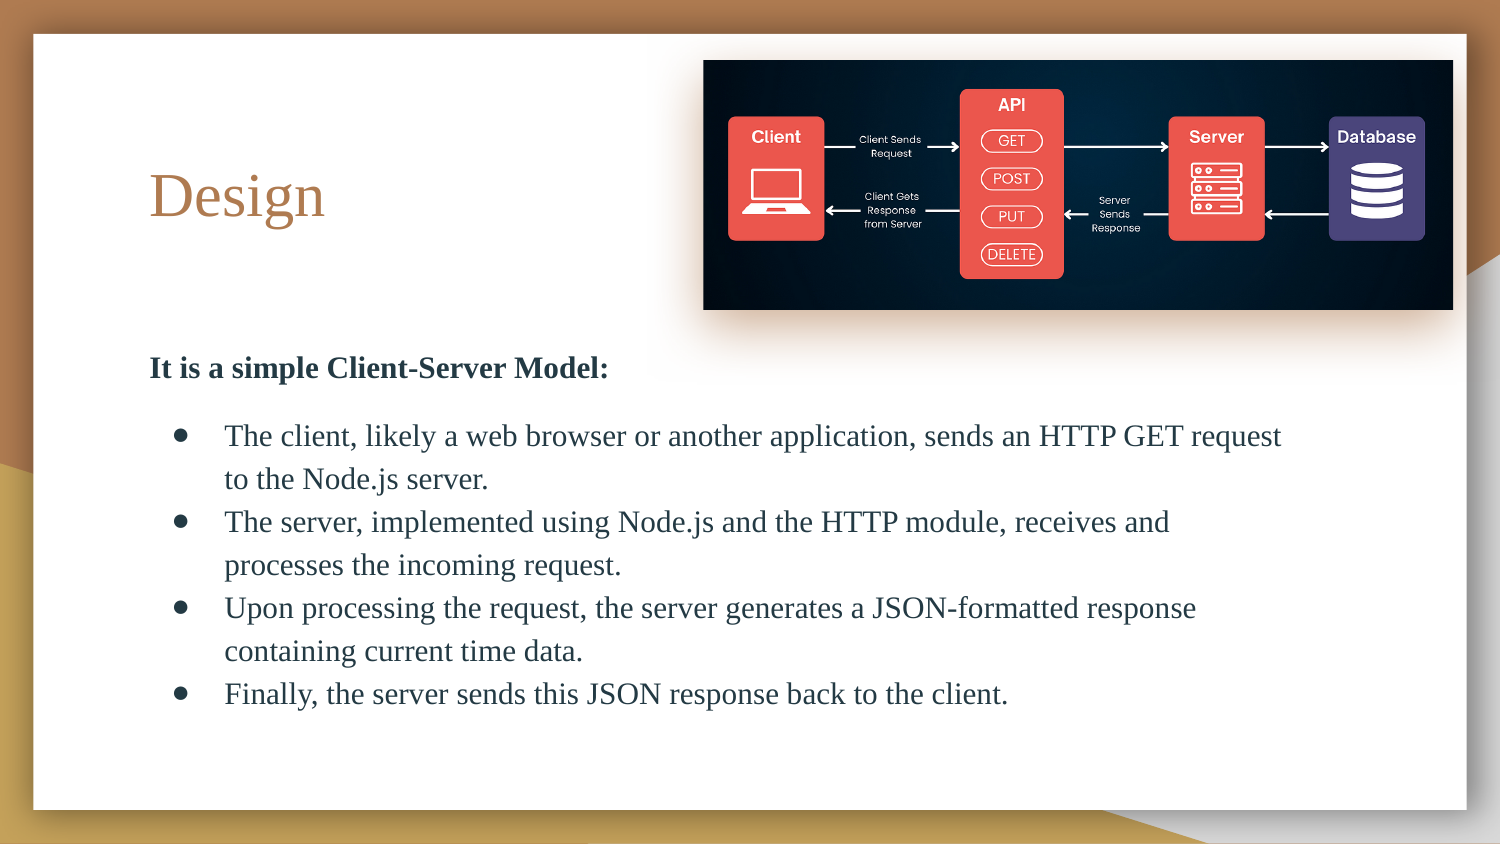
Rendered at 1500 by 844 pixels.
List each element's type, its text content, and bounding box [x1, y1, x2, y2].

title Design [134, 138, 669, 296]
list It is a simple Client-Server Model: The client, likely a web browser or another application, sends an HTTP GET request to the Node.js server. The server, implemented using Node.js and the HTTP module, receives and processes the incoming request. Upon processing the request, the server generates a JSON-formatted response containing current time data. Finally, the server sends this JSON response back to the client. [134, 326, 1299, 731]
picture [702, 60, 1454, 310]
